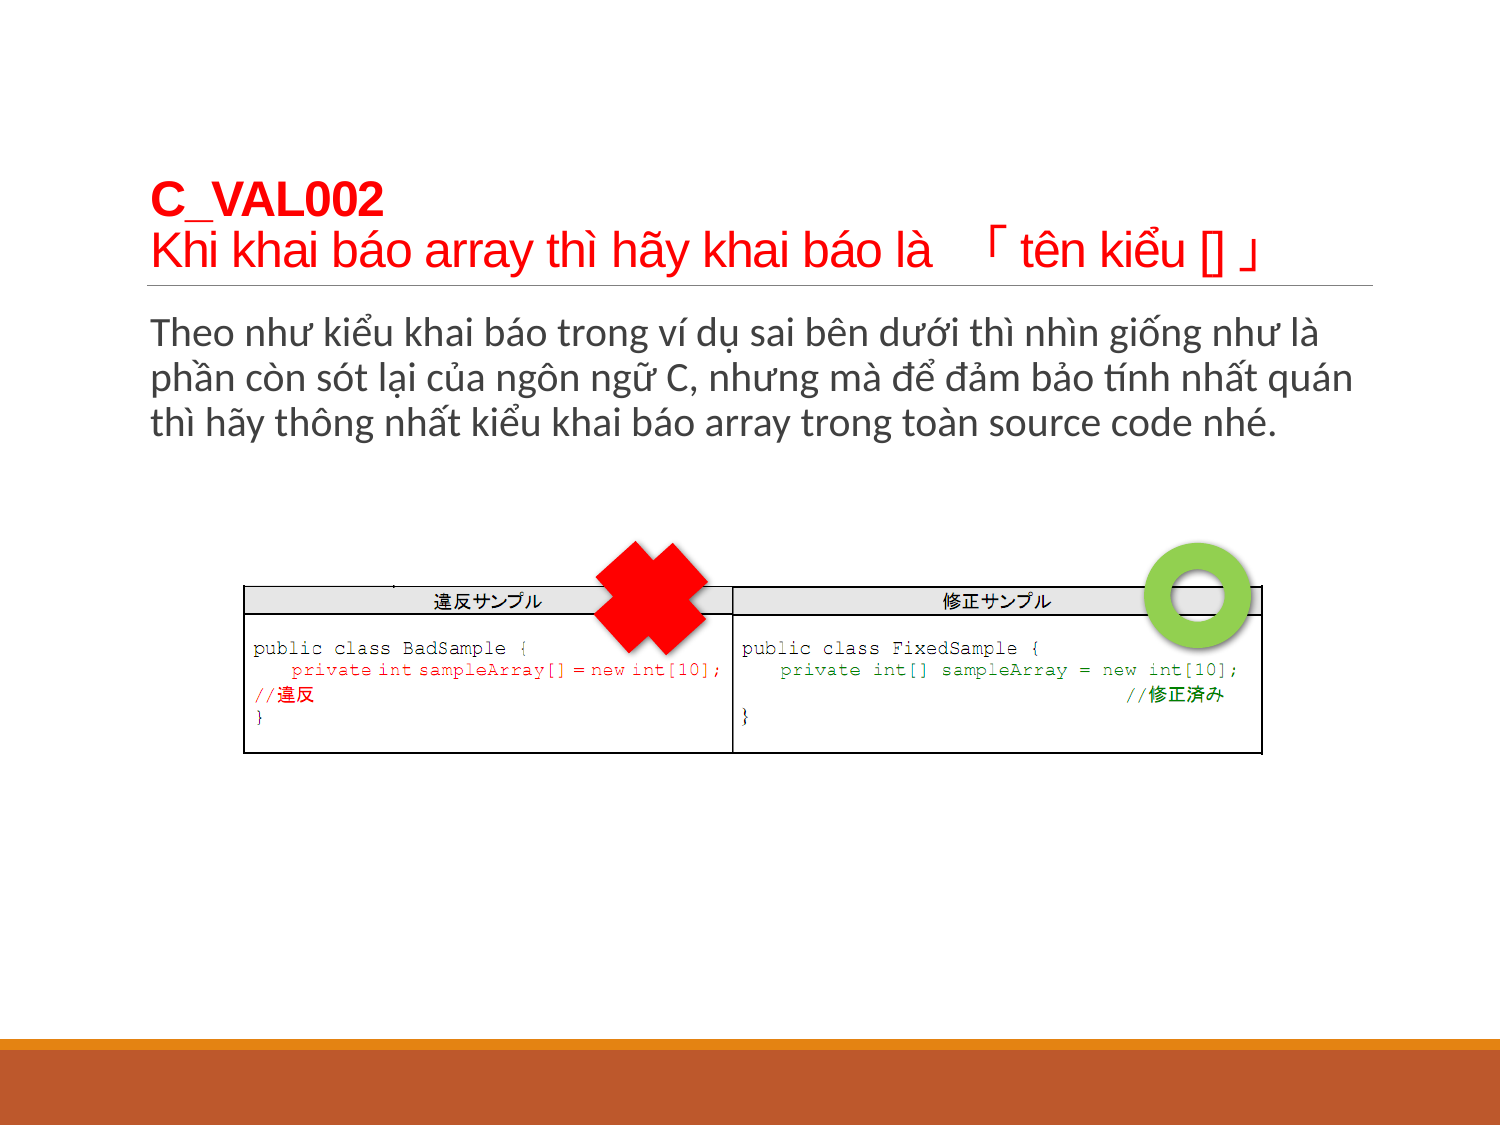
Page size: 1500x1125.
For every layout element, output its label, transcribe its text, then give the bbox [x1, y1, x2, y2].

title C_VAL002 Khi khai báo array thì hãy khai báo là 「tên kiểu []」 [135, 47, 1373, 285]
picture [232, 585, 1268, 761]
list Theo như kiểu khai báo trong ví dụ sai bên dưới thì nhìn giống như là phần còn sót lại của ngôn ngữ C, nhưng mà để đảm bảo tính nhất quán thì hãy thông nhất kiểu khai báo array trong toàn source code nhé. [135, 302, 1373, 963]
text_box [595, 540, 709, 582]
text_box [1145, 542, 1250, 582]
